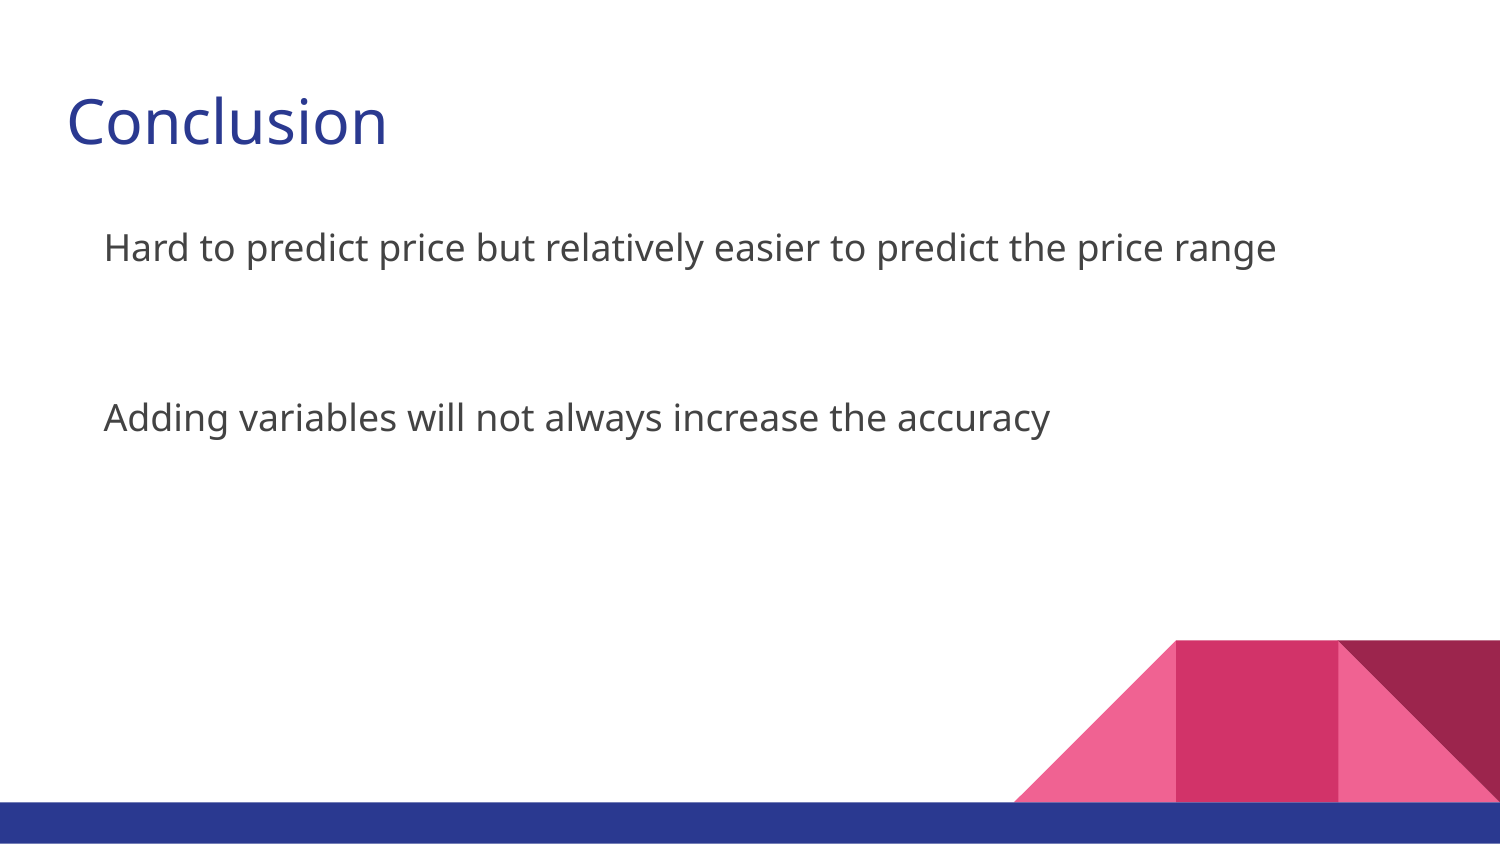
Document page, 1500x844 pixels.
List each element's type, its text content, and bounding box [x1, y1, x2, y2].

title Conclusion [51, 67, 1449, 167]
list Hard to predict price but relatively easier to predict the price range Adding variables will not always increase the accuracy [51, 201, 1449, 750]
